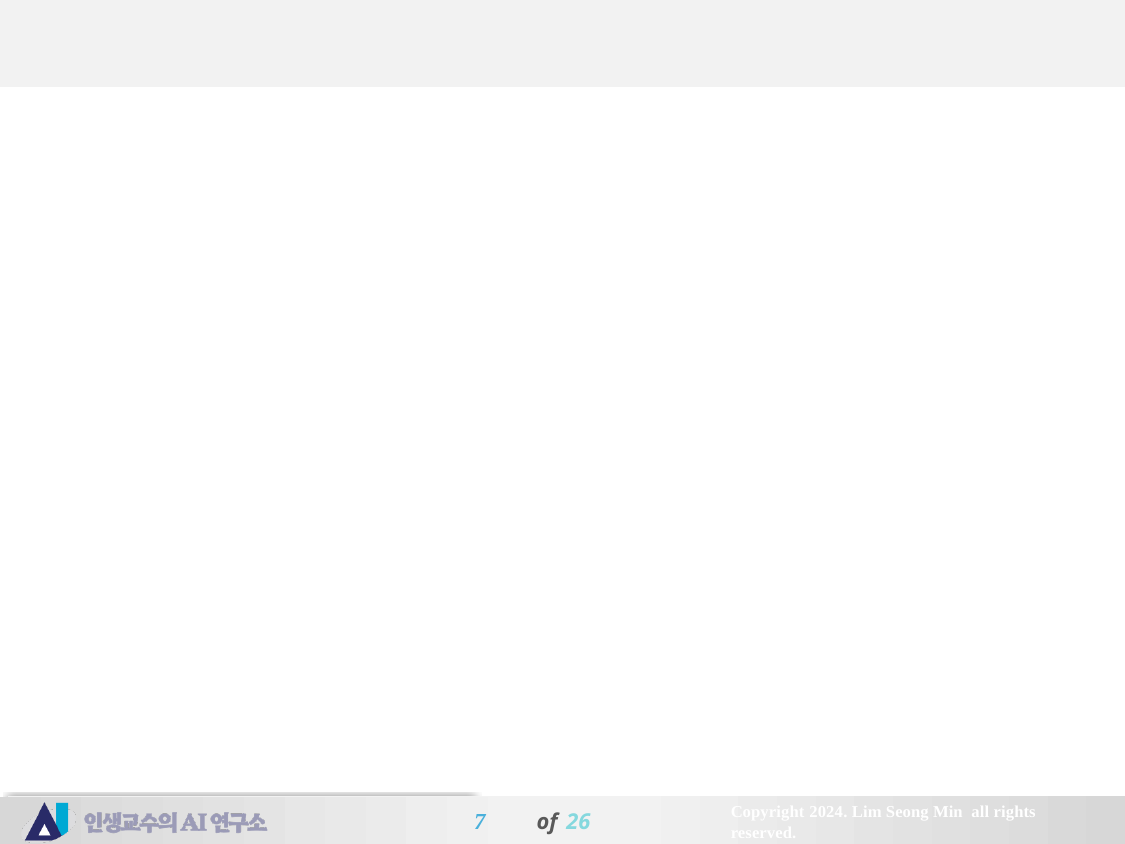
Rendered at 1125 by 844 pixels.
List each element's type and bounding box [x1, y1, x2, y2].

picture [21, 798, 299, 844]
